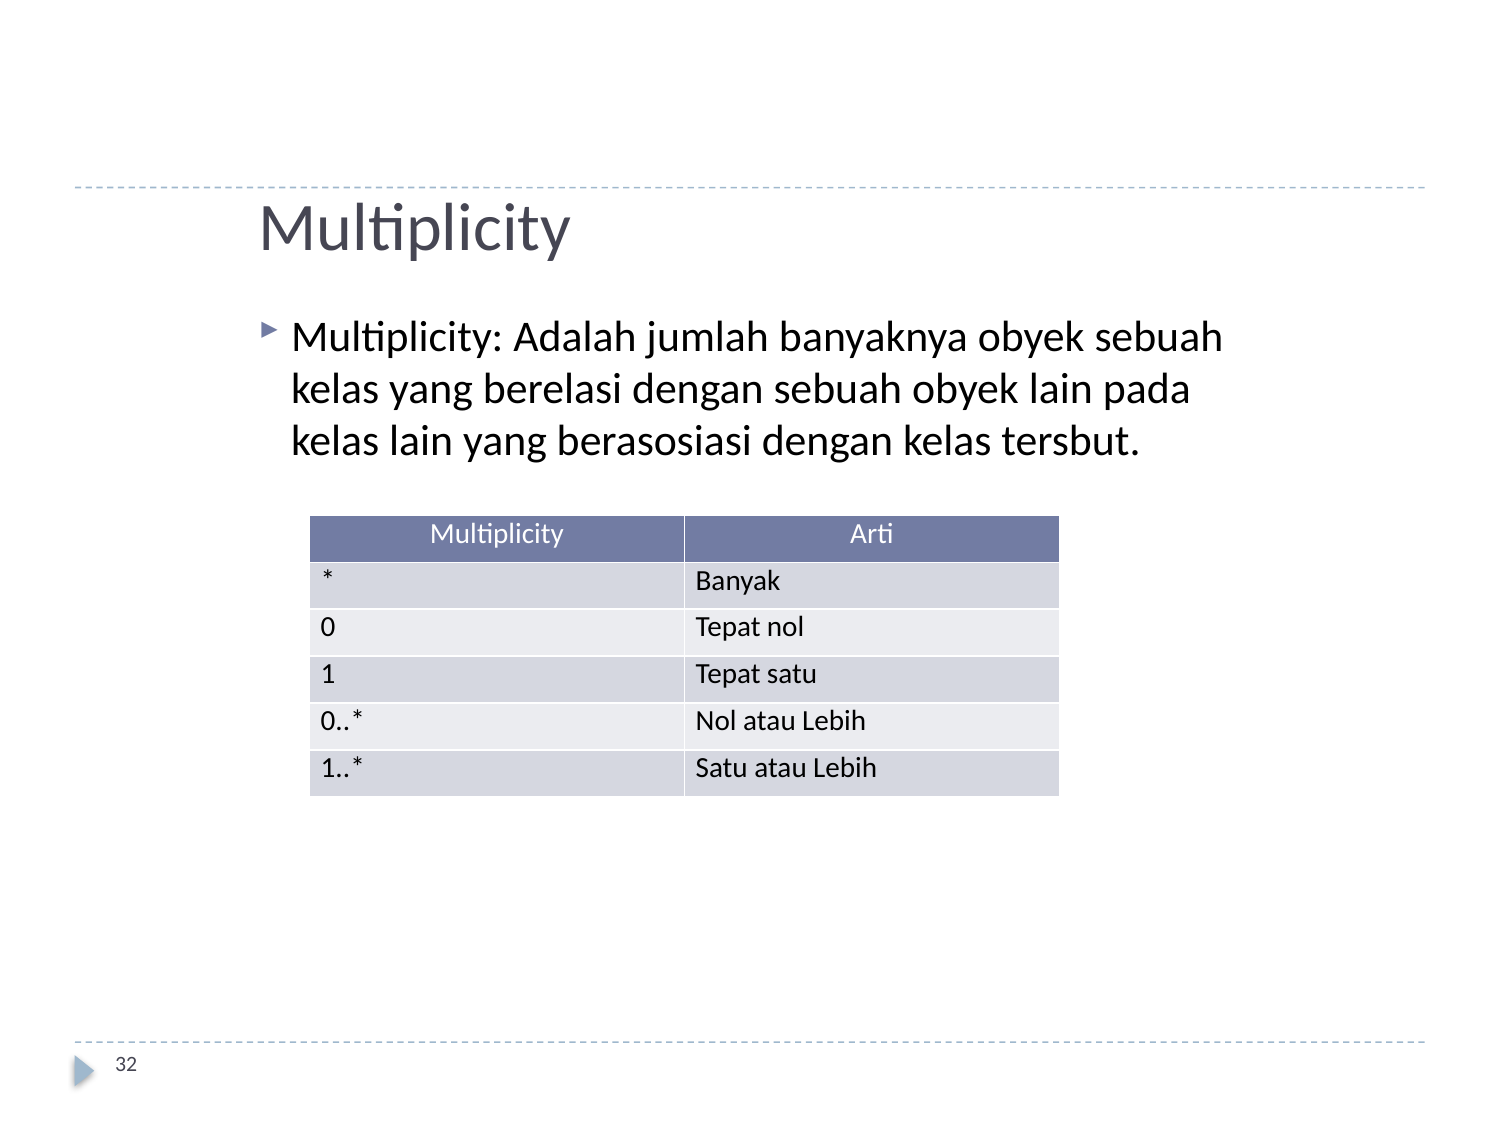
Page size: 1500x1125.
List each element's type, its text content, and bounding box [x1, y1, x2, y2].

table_cell 1..* [310, 751, 684, 796]
table_cell Tepat satu [685, 657, 1059, 702]
table_cell Satu atau Lebih [685, 751, 1059, 796]
table_cell 0 [310, 610, 684, 655]
table_cell Nol atau Lebih [685, 704, 1059, 749]
slide_number 32 [100, 1042, 426, 1103]
table_header Arti [685, 516, 1059, 562]
table_cell Banyak [685, 563, 1059, 608]
table_cell 1 [310, 657, 684, 702]
table_header Multiplicity [310, 516, 684, 562]
table_cell Tepat nol [685, 610, 1059, 655]
list Multiplicity: Adalah jumlah banyaknya obyek sebuah kelas yang berelasi dengan sebuah obyek lain pada kelas lain yang berasosiasi dengan kelas tersbut. [243, 299, 1257, 507]
title Multiplicity [243, 174, 1257, 272]
table_cell 0..* [310, 704, 684, 749]
table_cell * [310, 563, 684, 608]
